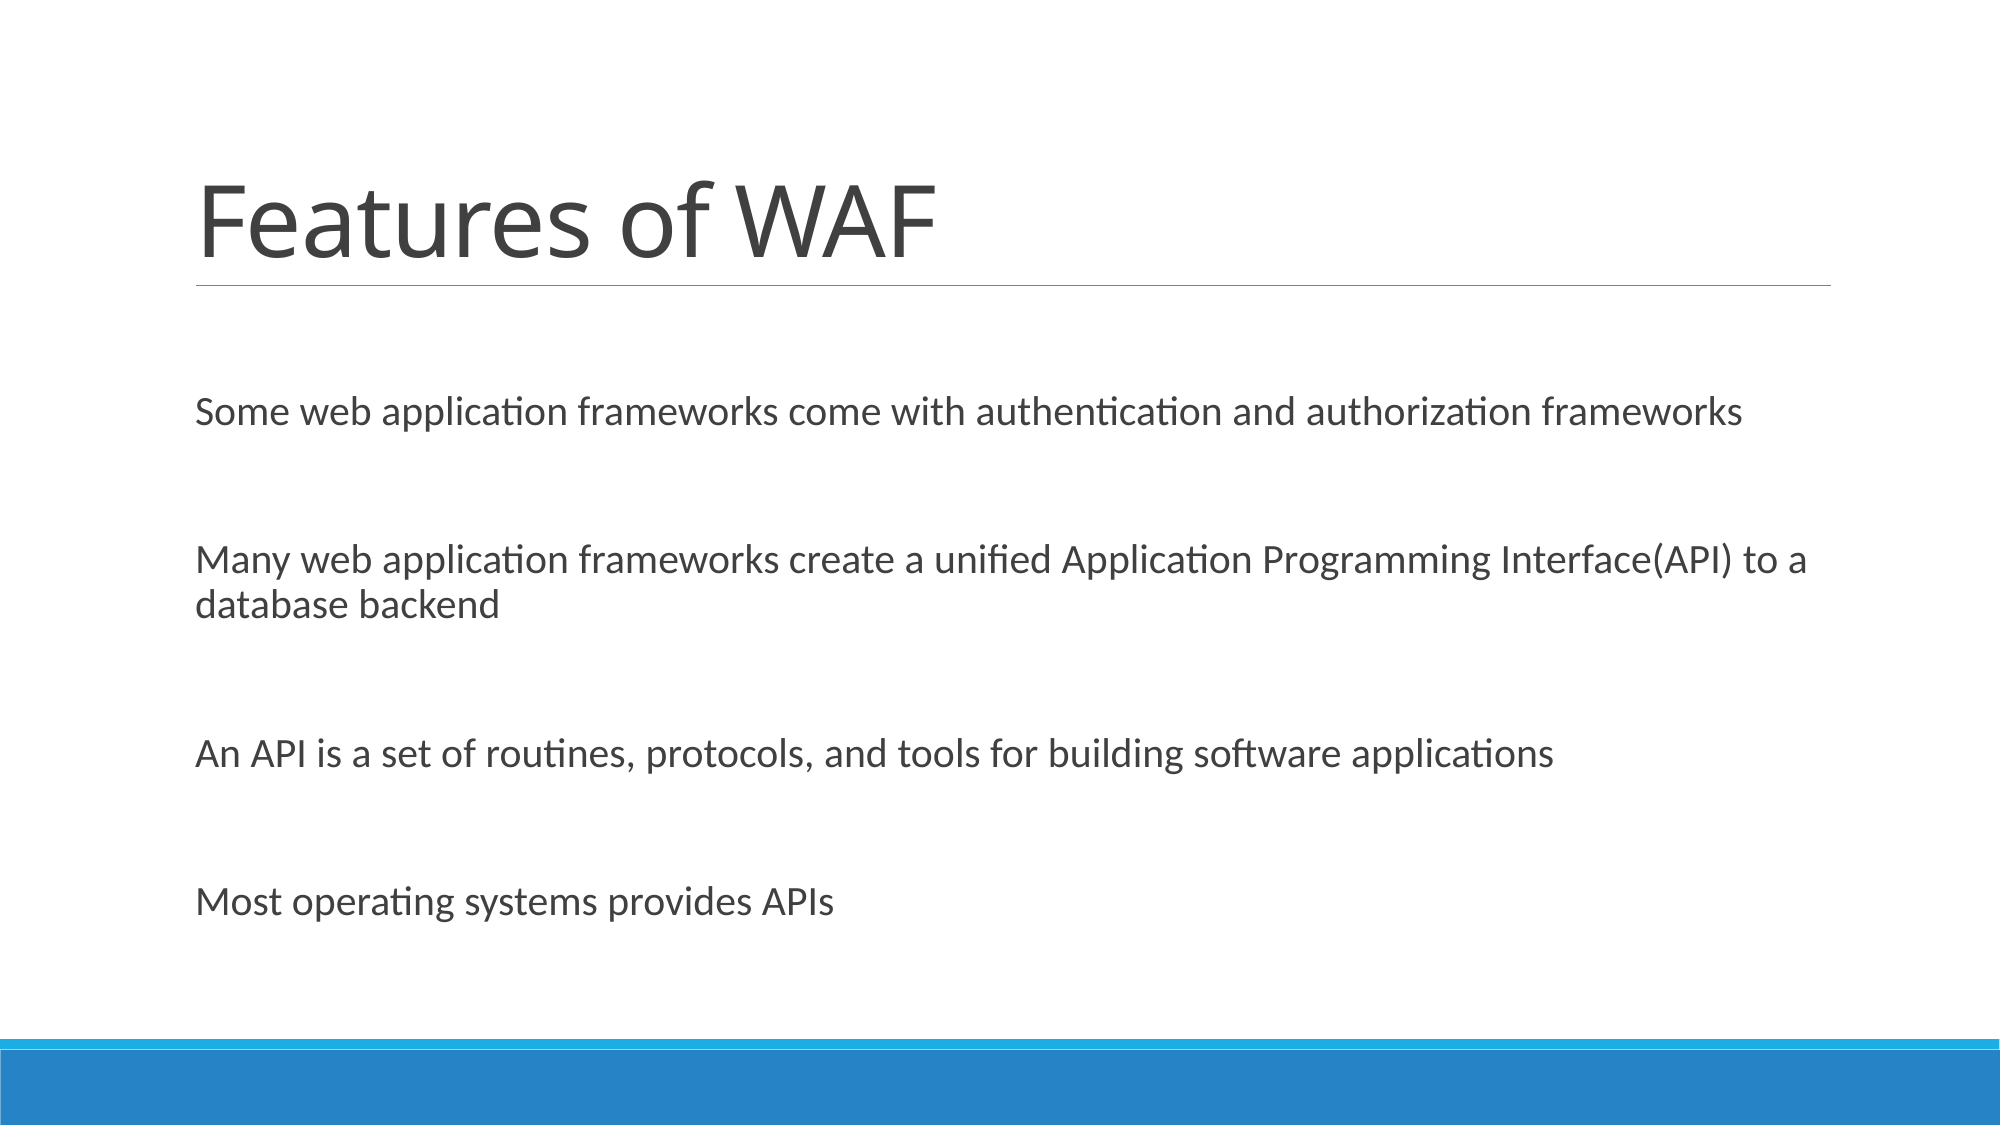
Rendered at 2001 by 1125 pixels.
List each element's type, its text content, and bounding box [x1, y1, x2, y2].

title Features of WAF [180, 47, 1830, 285]
list Some web application frameworks come with authentication and authorization frameworks Many web application frameworks create a unified Application Programming Interface(API) to a database backend An API is a set of routines, protocols, and tools for building software applications Most operating systems provides APIs [180, 302, 1830, 963]
